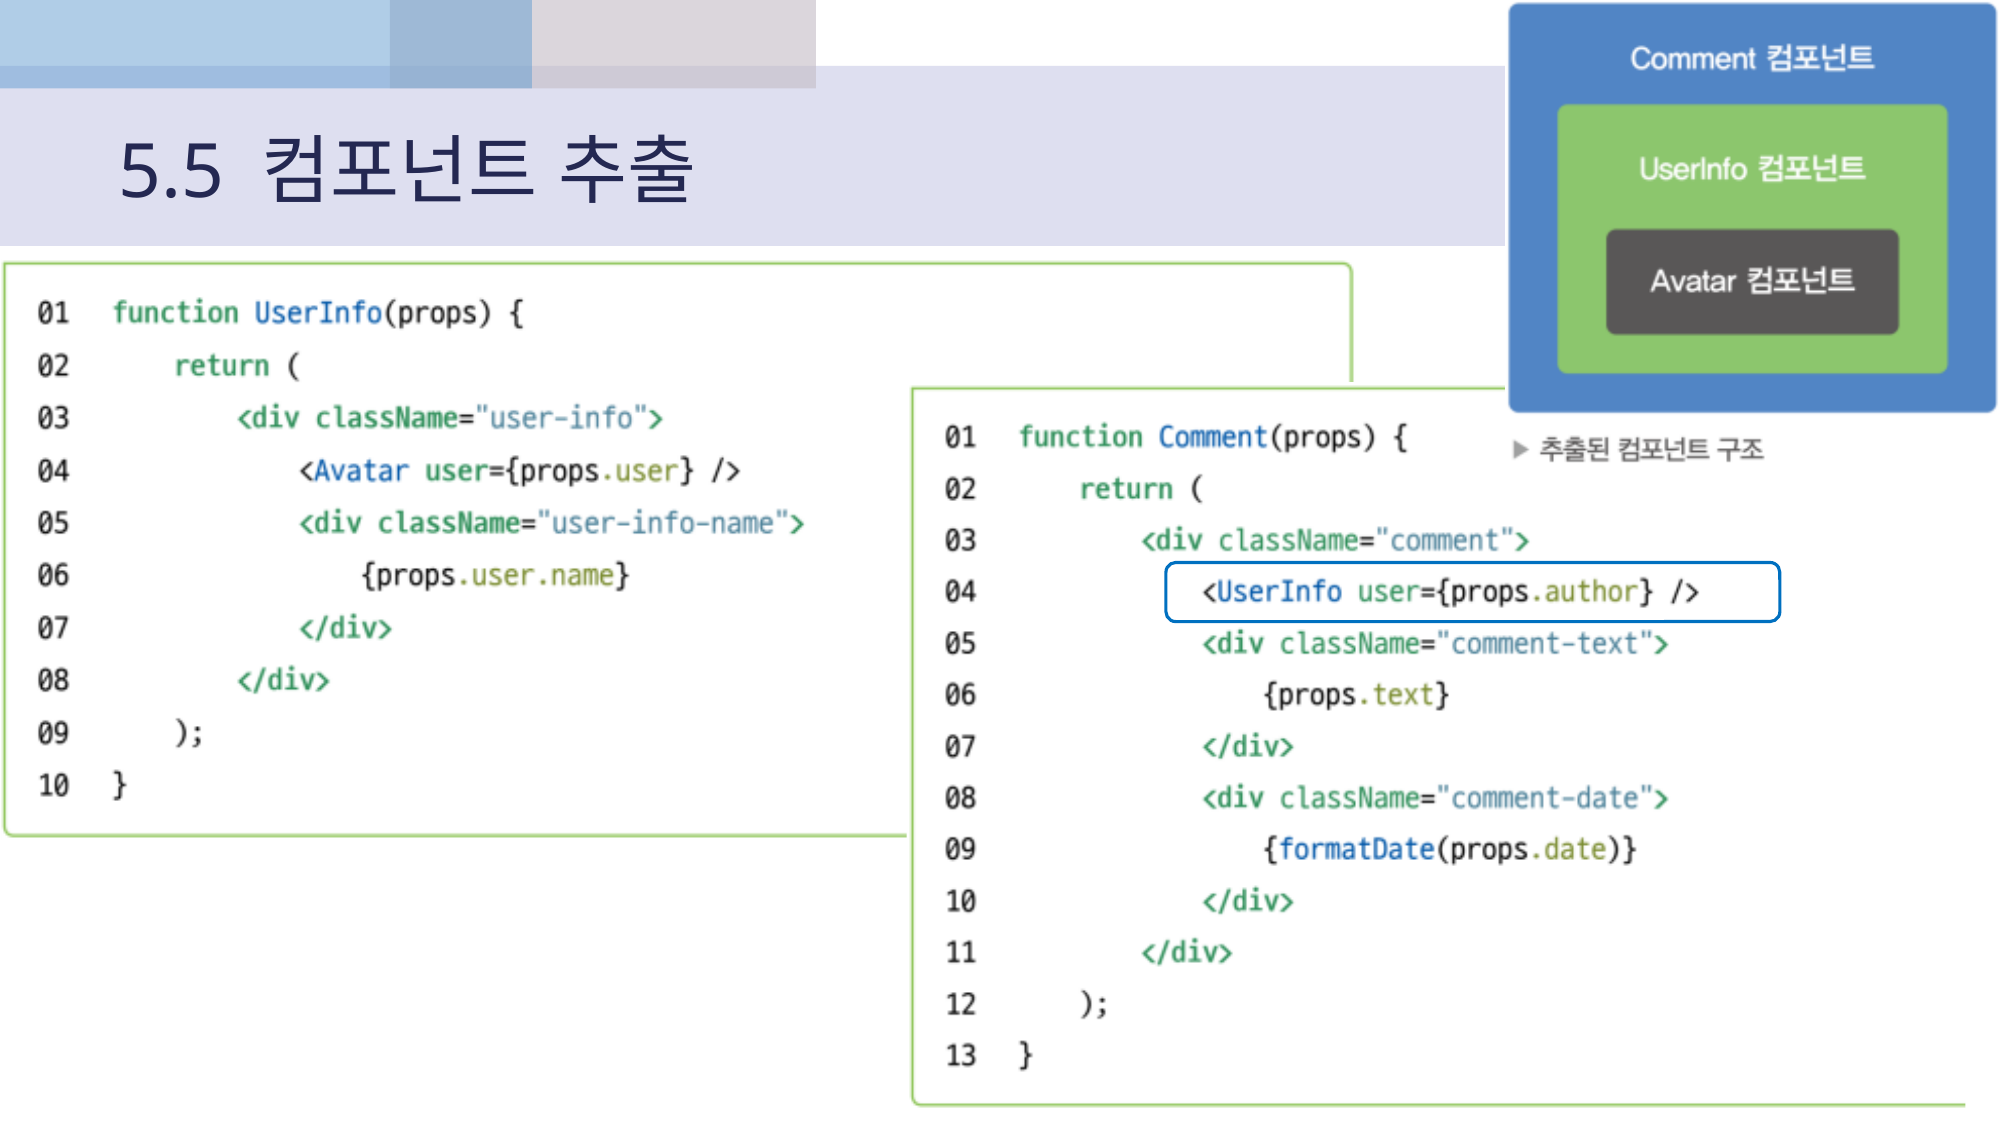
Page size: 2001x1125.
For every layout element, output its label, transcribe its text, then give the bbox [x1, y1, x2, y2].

title 5.5 컴포넌트 추출 [0, 88, 816, 246]
picture [0, 0, 2000, 1111]
